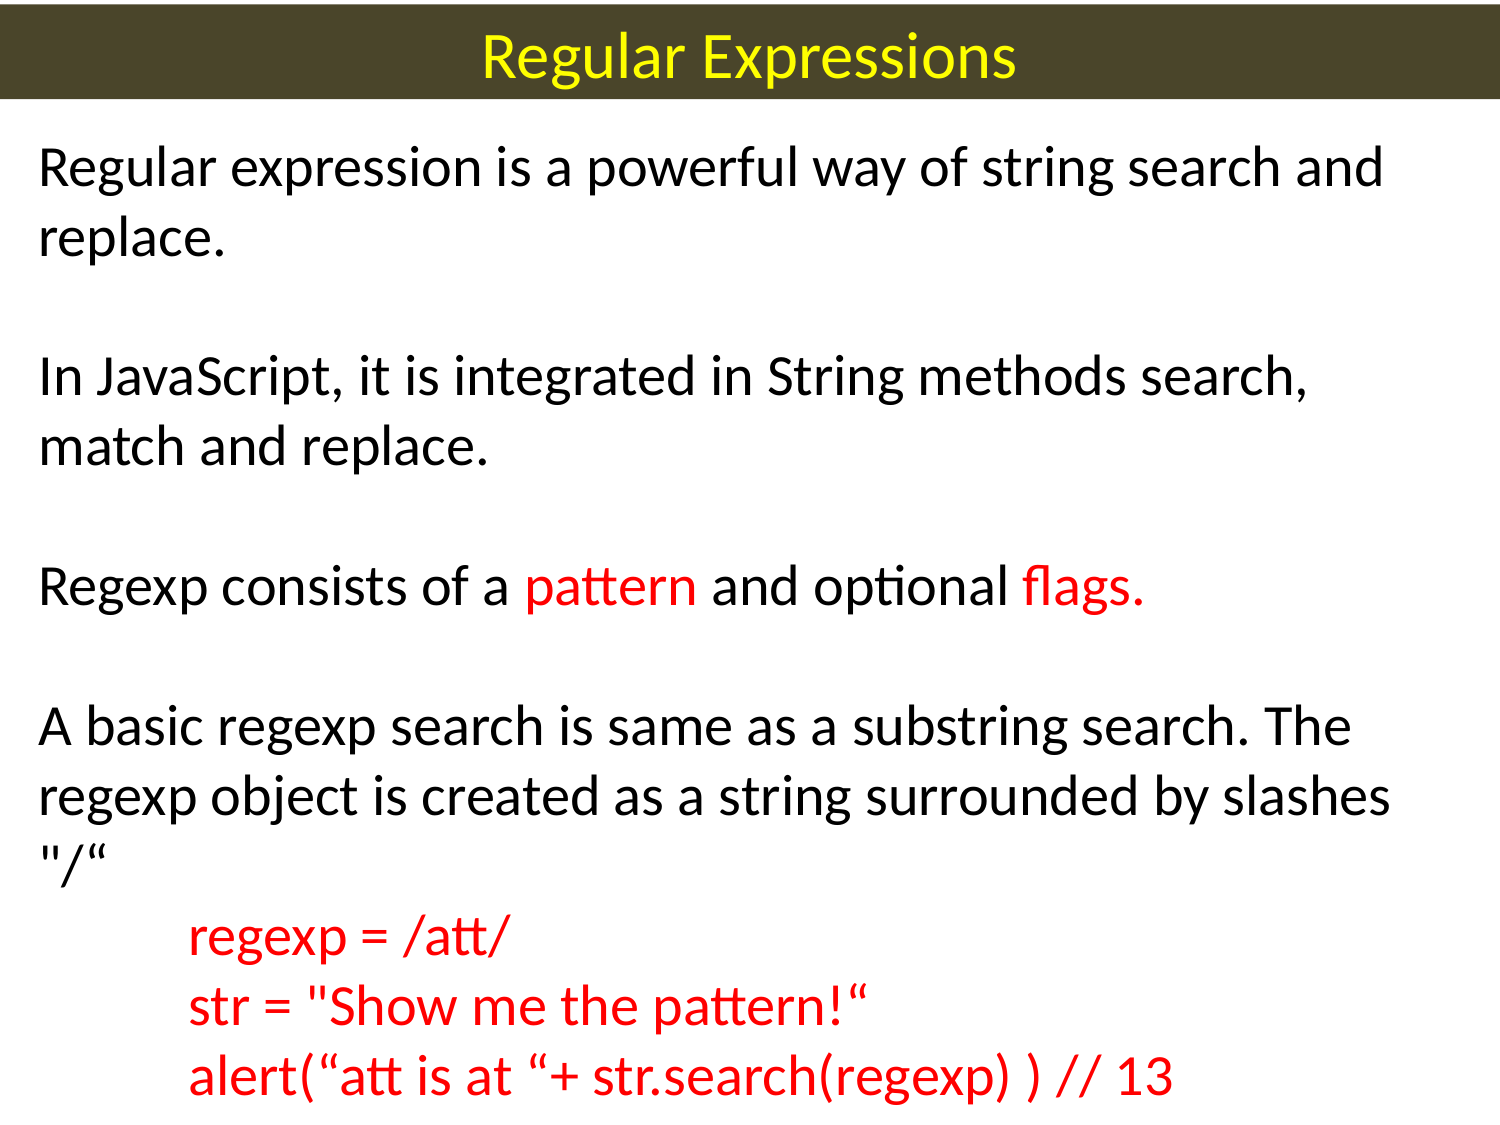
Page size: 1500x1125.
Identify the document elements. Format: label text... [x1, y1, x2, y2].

text_box Regular expression is a powerful way of string search and replace. In JavaScript, it is integrated in String methods search, match and replace. Regexp consists of a pattern and optional flags. A basic regexp search is same as a substring search. The regexp object is created as a string surrounded by slashes "/“ regexp = /att/ str = "Show me the pattern!“ alert(“att is at “+ str.search(regexp) ) // 13 [23, 120, 1453, 1115]
text_box Regular Expressions [0, 4, 1500, 100]
